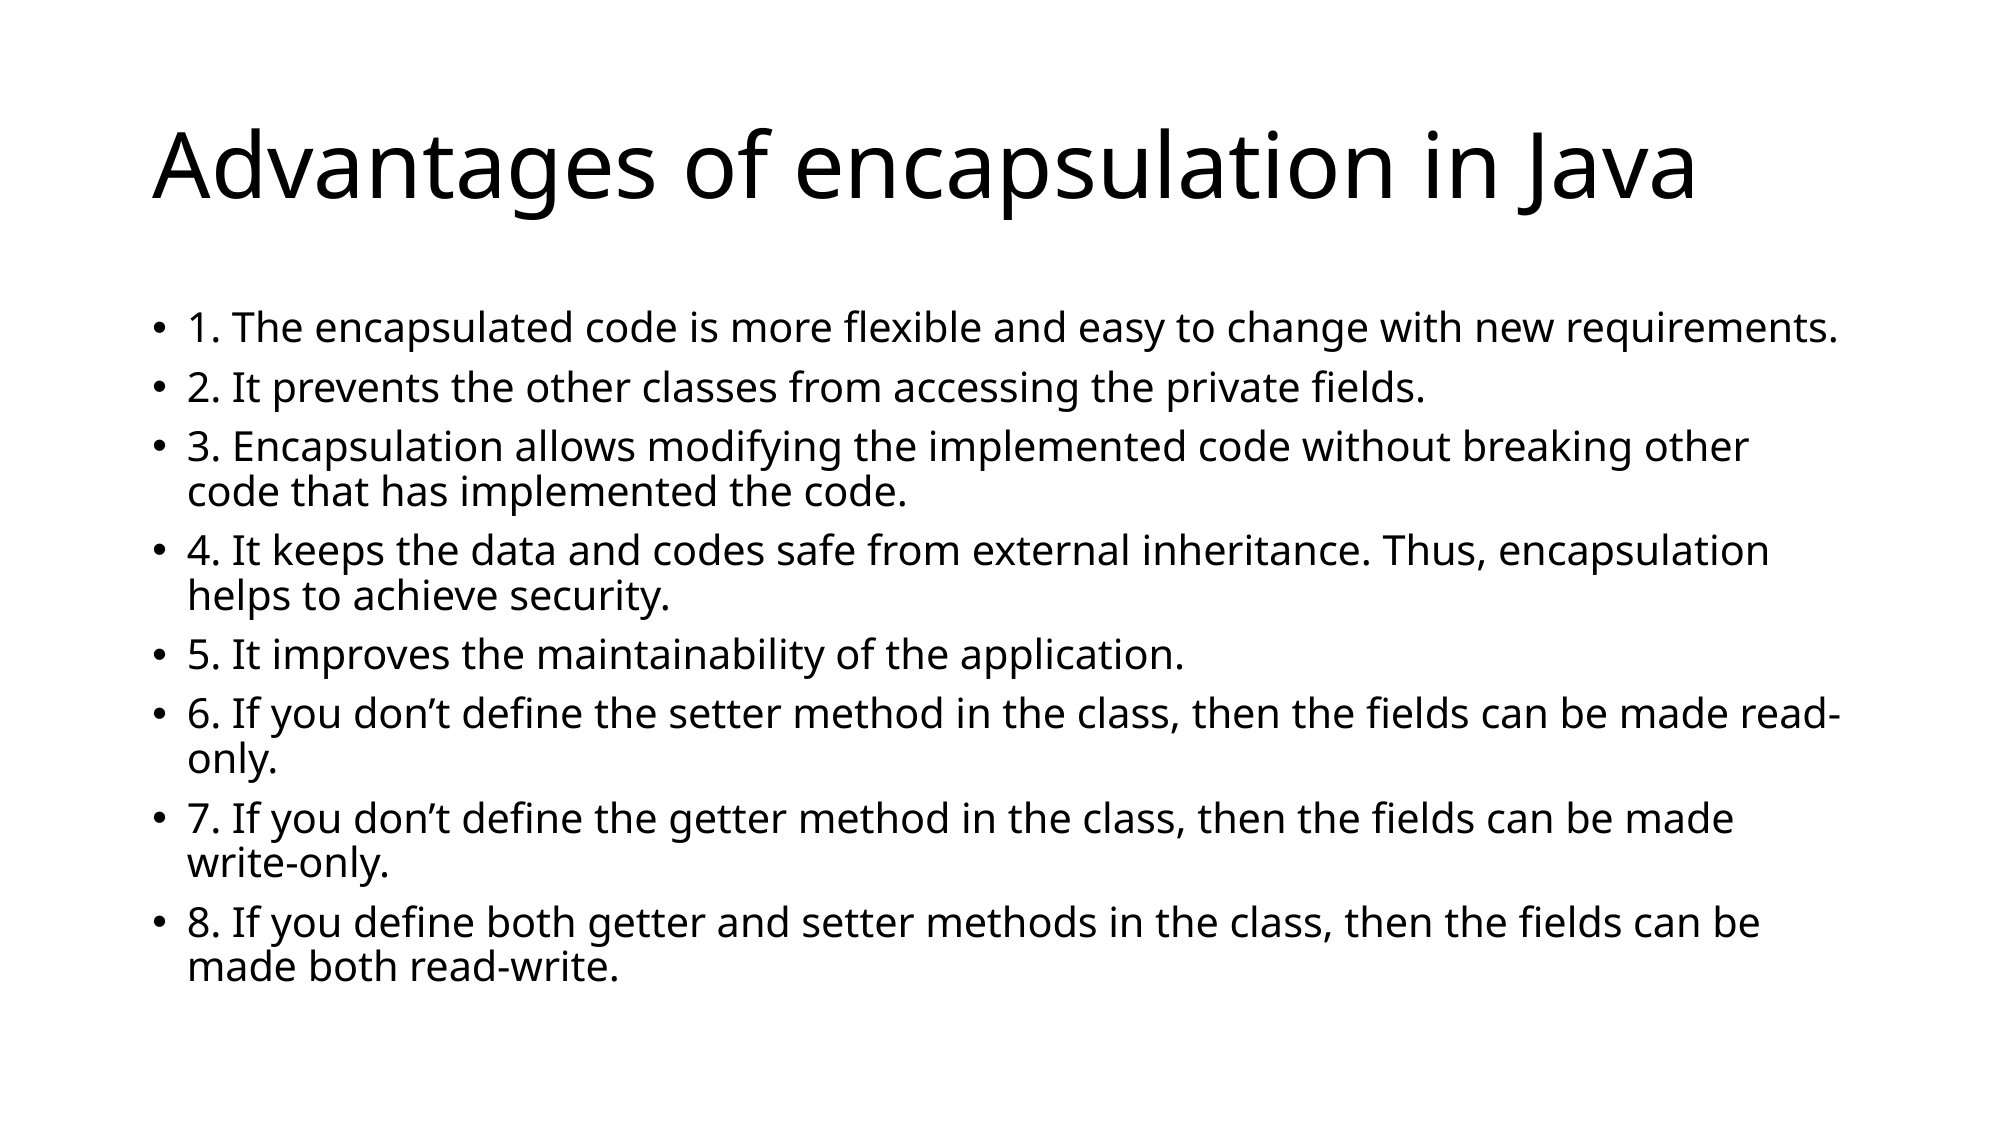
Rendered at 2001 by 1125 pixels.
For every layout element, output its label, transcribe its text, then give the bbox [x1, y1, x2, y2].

list 1. The encapsulated code is more flexible and easy to change with new requirements. 2. It prevents the other classes from accessing the private fields. 3. Encapsulation allows modifying the implemented code without breaking other code that has implemented the code. 4. It keeps the data and codes safe from external inheritance. Thus, encapsulation helps to achieve security. 5. It improves the maintainability of the application. 6. If you don’t define the setter method in the class, then the fields can be made read-only. 7. If you don’t define the getter method in the class, then the fields can be made write-only. 8. If you define both getter and setter methods in the class, then the fields can be made both read-write. [137, 299, 1863, 1014]
title Advantages of encapsulation in Java [137, 59, 1863, 278]
